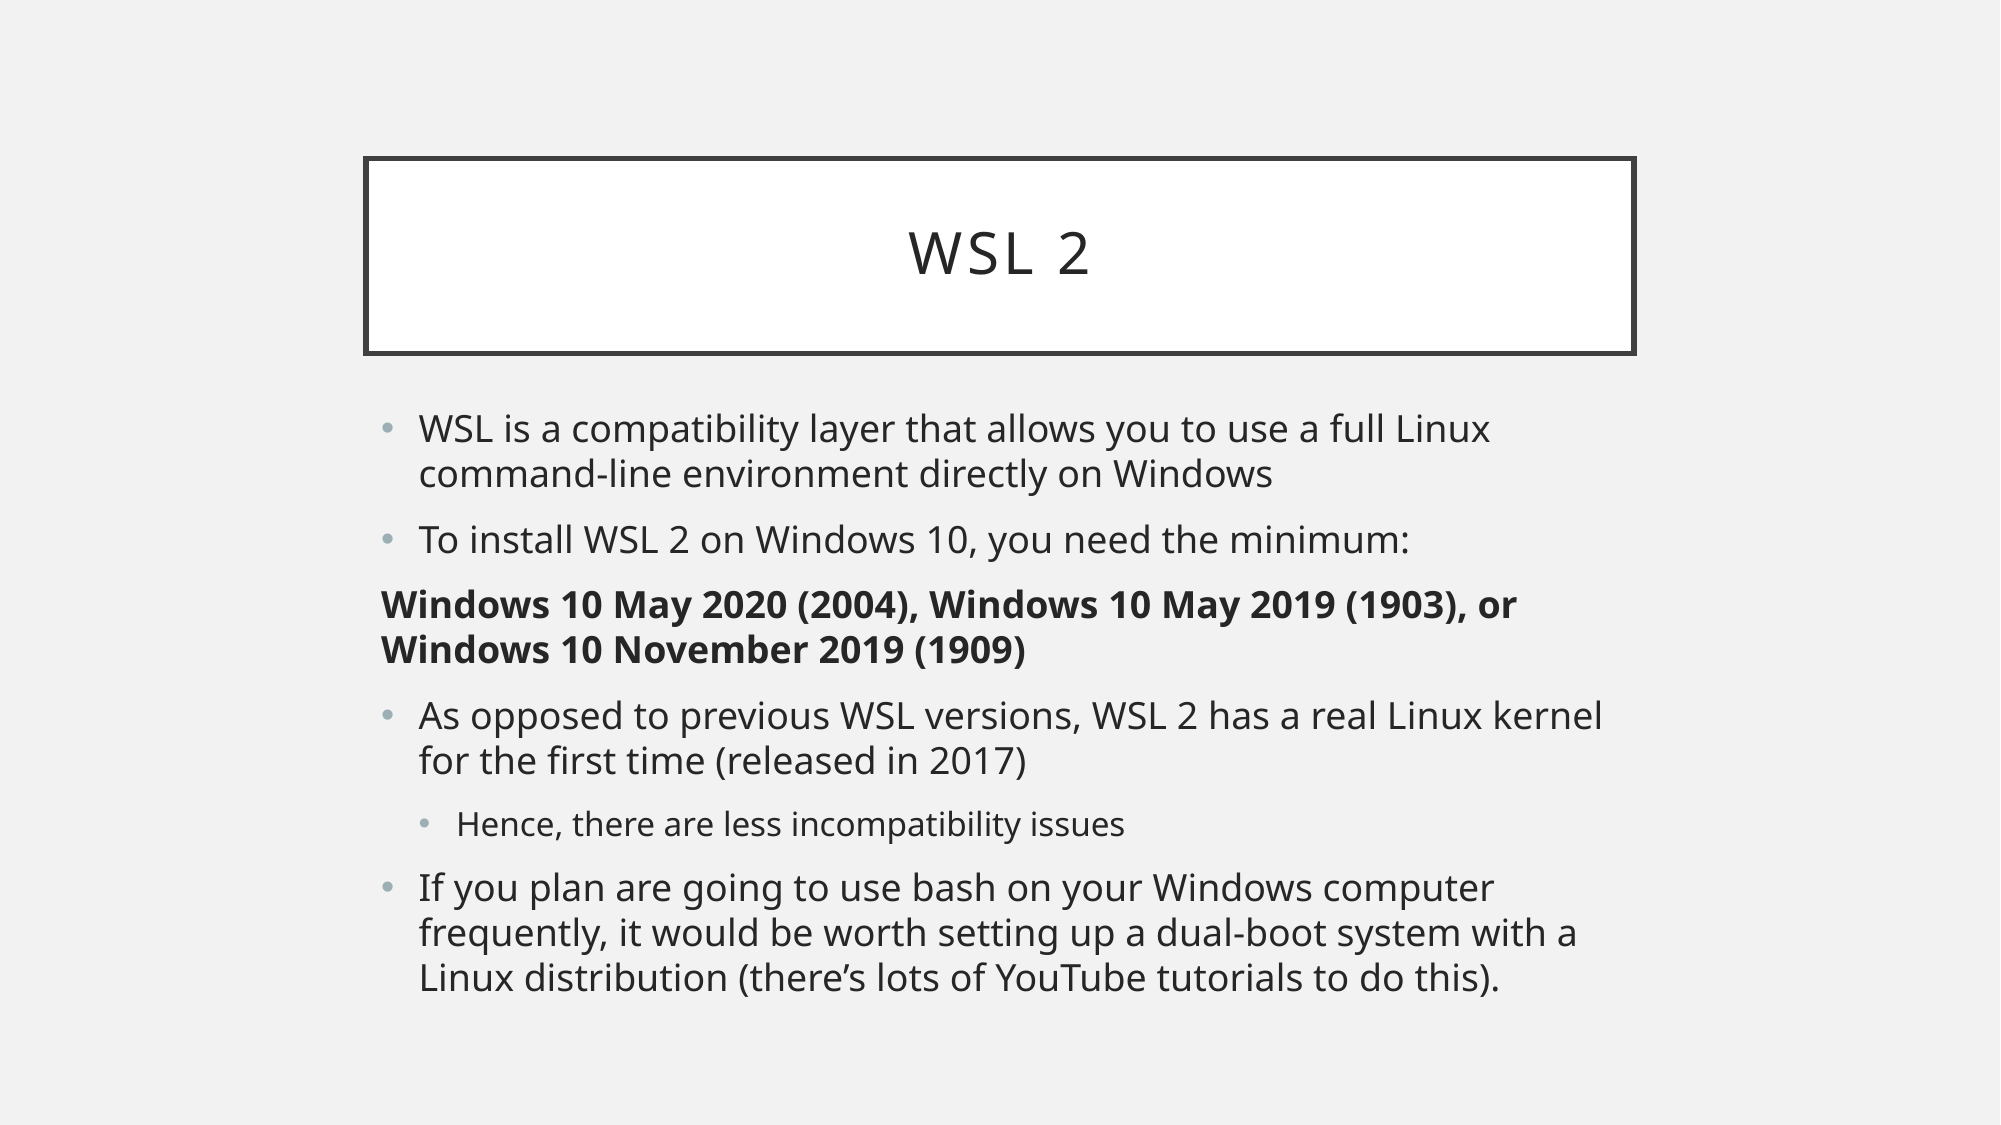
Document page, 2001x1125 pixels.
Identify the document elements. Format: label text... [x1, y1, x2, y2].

list WSL is a compatibility layer that allows you to use a full Linux command-line environment directly on Windows To install WSL 2 on Windows 10, you need the minimum: Windows 10 May 2020 (2004), Windows 10 May 2019 (1903), or Windows 10 November 2019 (1909) As opposed to previous WSL versions, WSL 2 has a real Linux kernel for the first time (released in 2017) Hence, there are less incompatibility issues If you plan are going to use bash on your Windows computer frequently, it would be worth setting up a dual-boot system with a Linux distribution (there’s lots of YouTube tutorials to do this). [366, 397, 1634, 1046]
title WSL 2 [363, 156, 1637, 356]
